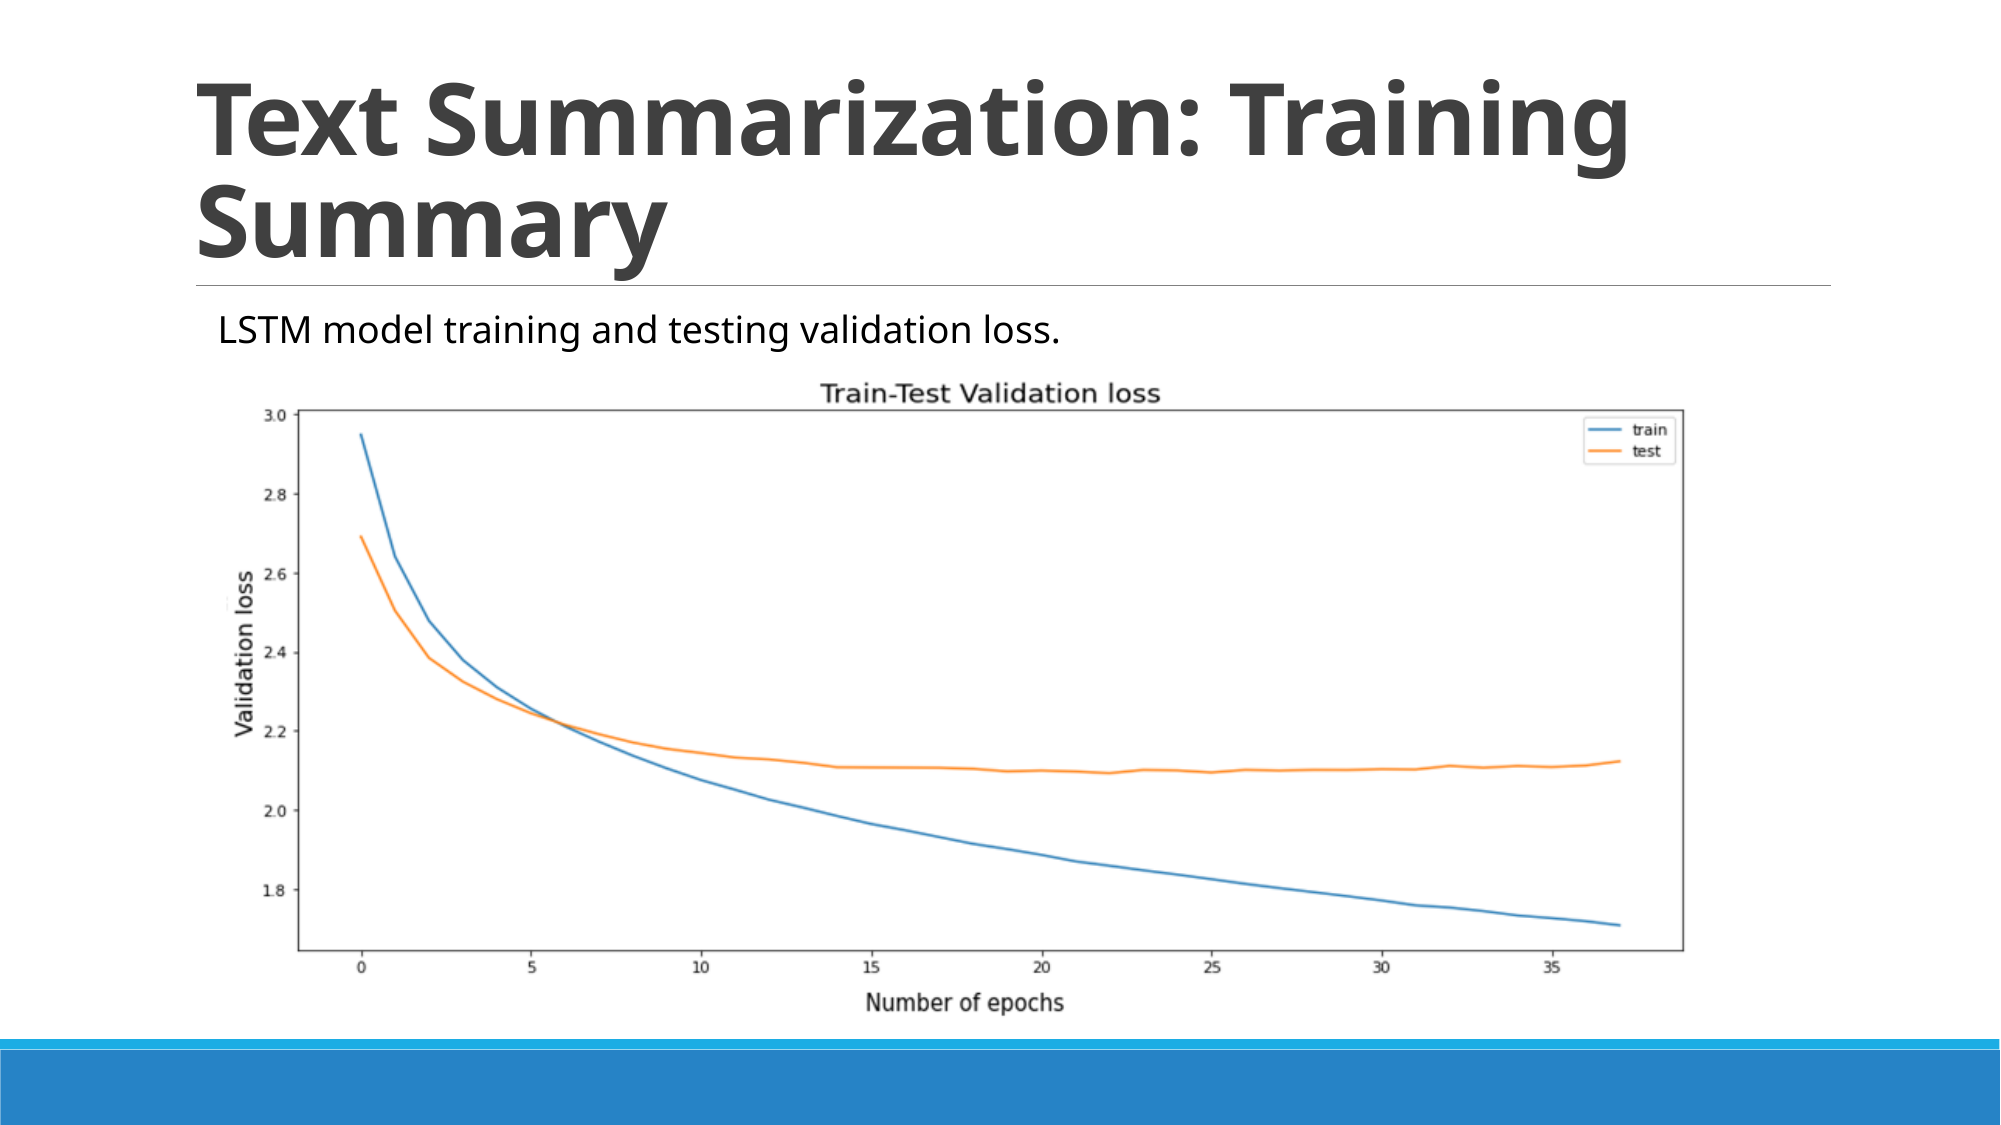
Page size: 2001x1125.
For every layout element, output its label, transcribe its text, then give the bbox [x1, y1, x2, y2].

text_box LSTM model training and testing validation loss. [202, 298, 1077, 359]
title Text Summarization: Training Summary [180, 47, 1830, 285]
picture [222, 372, 1768, 1024]
